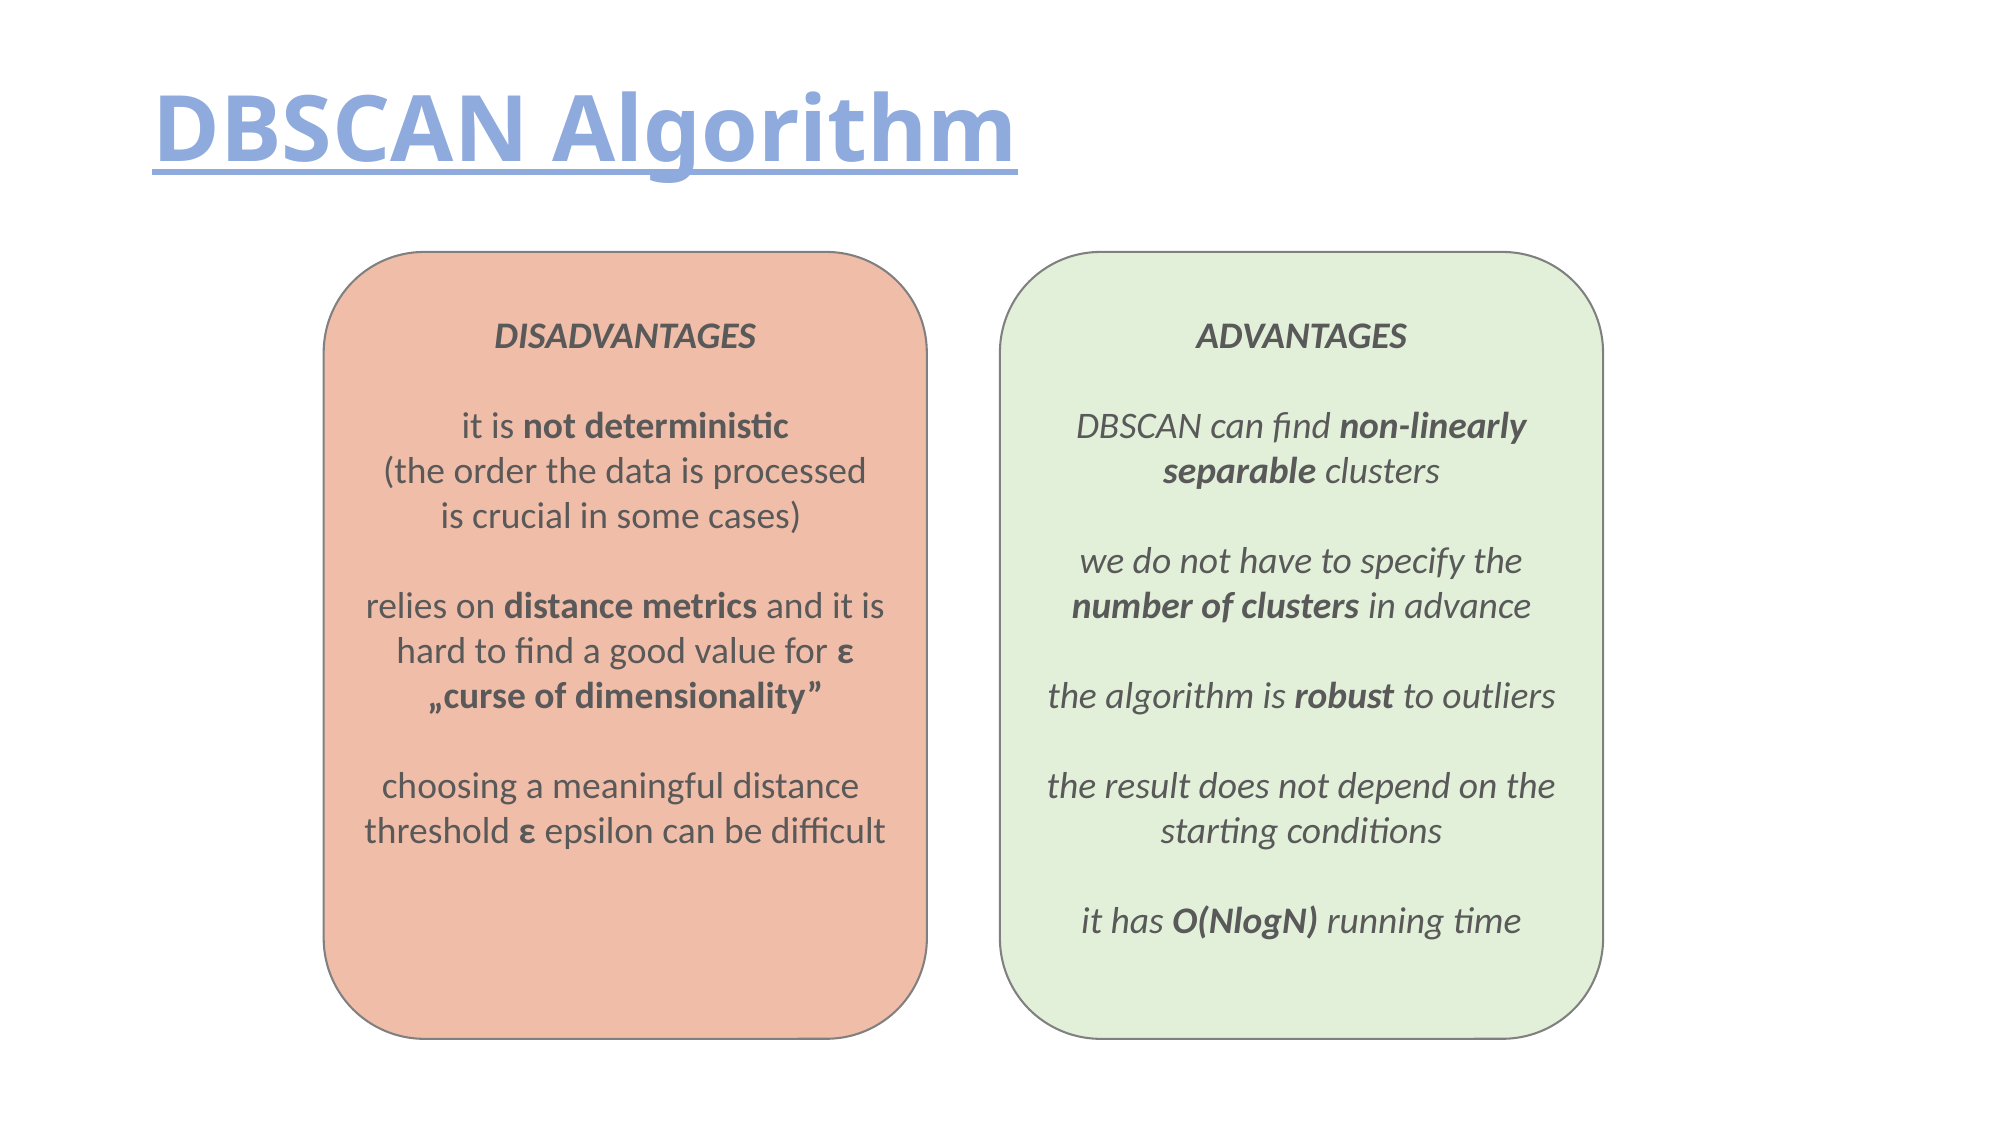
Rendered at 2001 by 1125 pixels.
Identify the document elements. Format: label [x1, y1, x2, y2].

text_box [322, 250, 928, 1040]
title [137, 23, 1863, 241]
text_box [998, 250, 1605, 1040]
